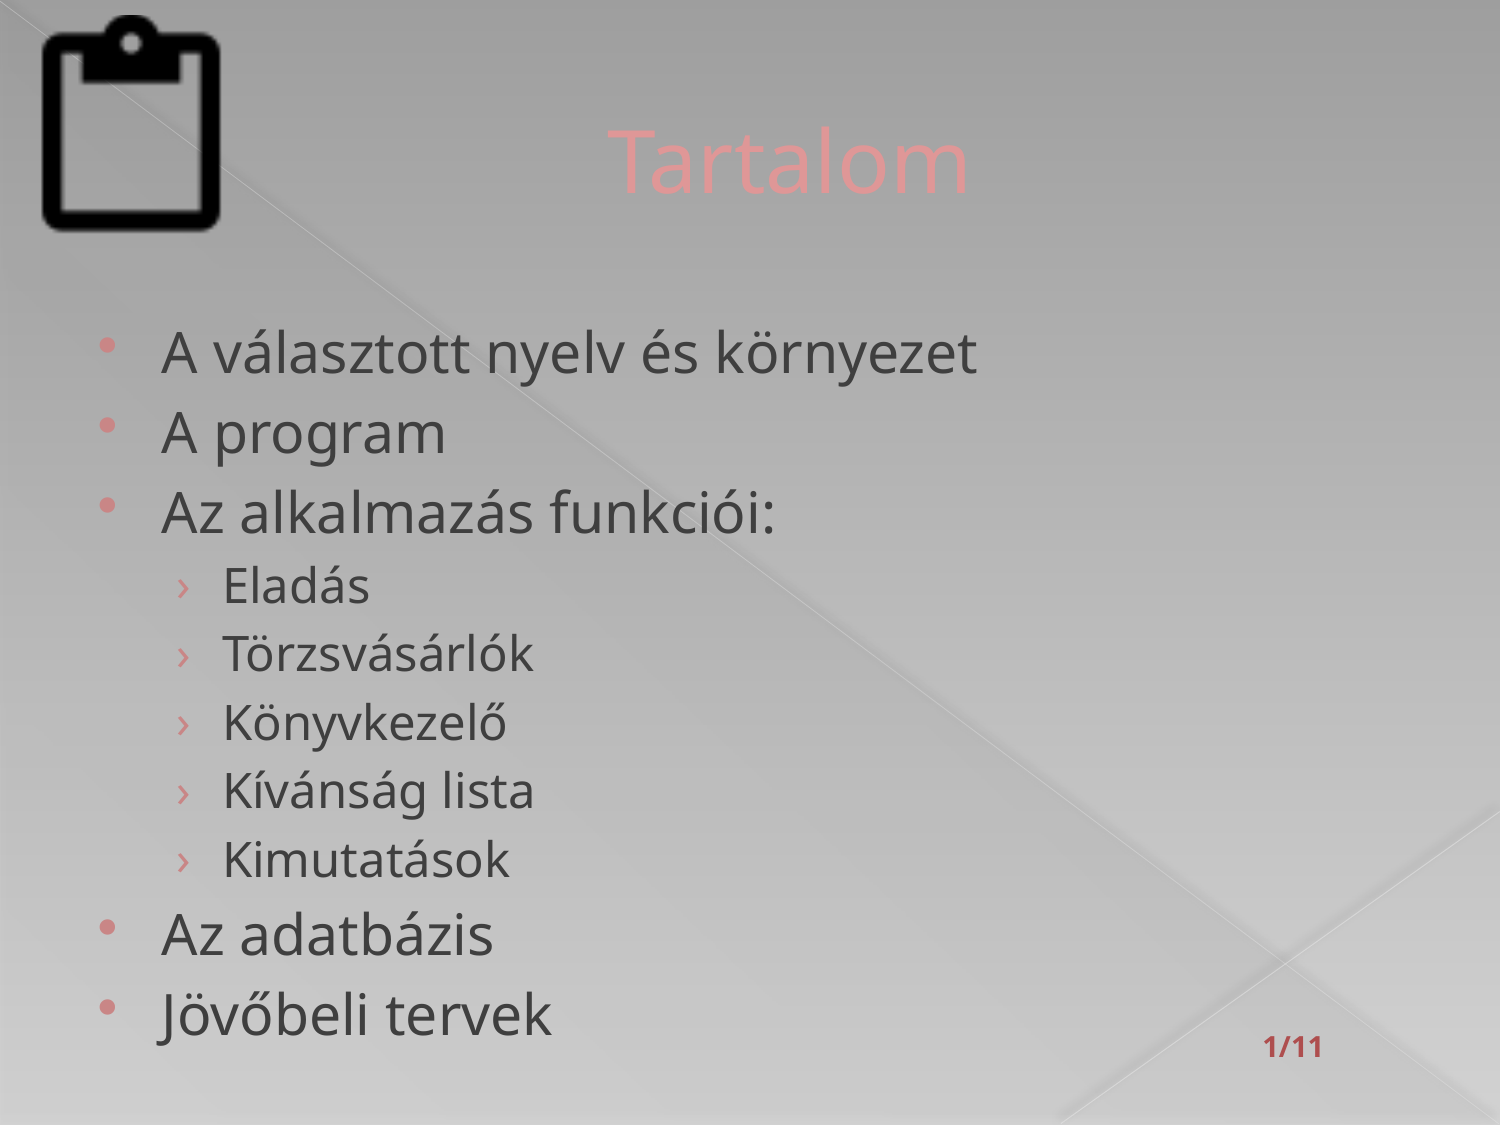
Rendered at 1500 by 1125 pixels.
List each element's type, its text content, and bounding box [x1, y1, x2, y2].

title Tartalom [75, 43, 1425, 274]
slide_number 1/11 [1222, 1020, 1365, 1071]
picture [13, 15, 251, 253]
list A választott nyelv és környezet A program Az alkalmazás funkciói: Eladás Törzsvásárlók Könyvkezelő Kívánság lista Kimutatások Az adatbázis Jövőbeli tervek [75, 308, 1425, 1059]
